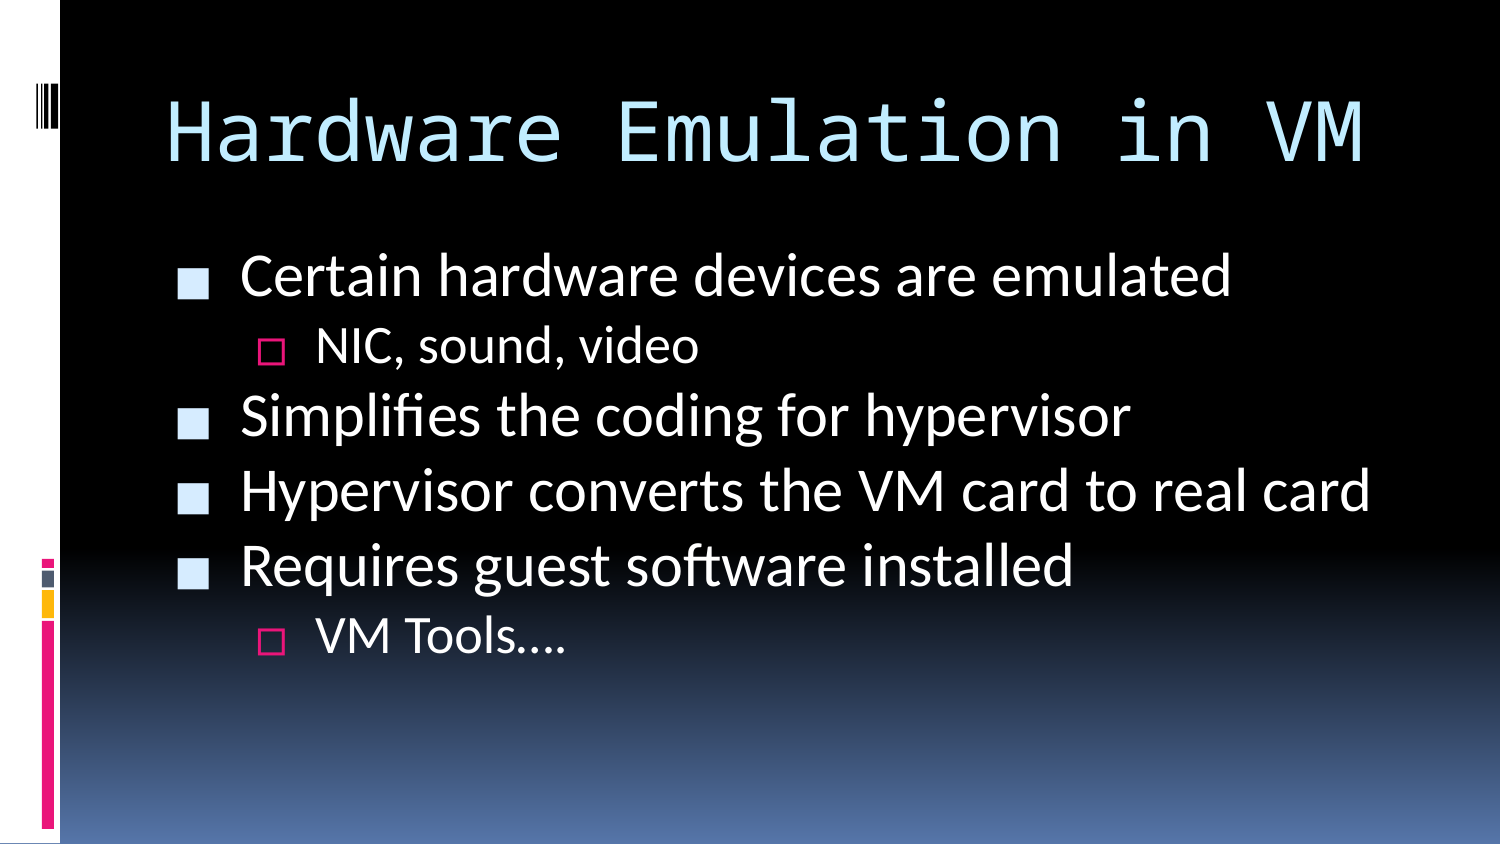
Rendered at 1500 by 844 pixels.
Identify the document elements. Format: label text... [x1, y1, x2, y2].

list Certain hardware devices are emulated NIC, sound, video Simplifies the coding for hypervisor Hypervisor converts the VM card to real card Requires guest software installed VM Tools…. [150, 219, 1425, 782]
title Hardware Emulation in VM [150, 63, 1425, 176]
